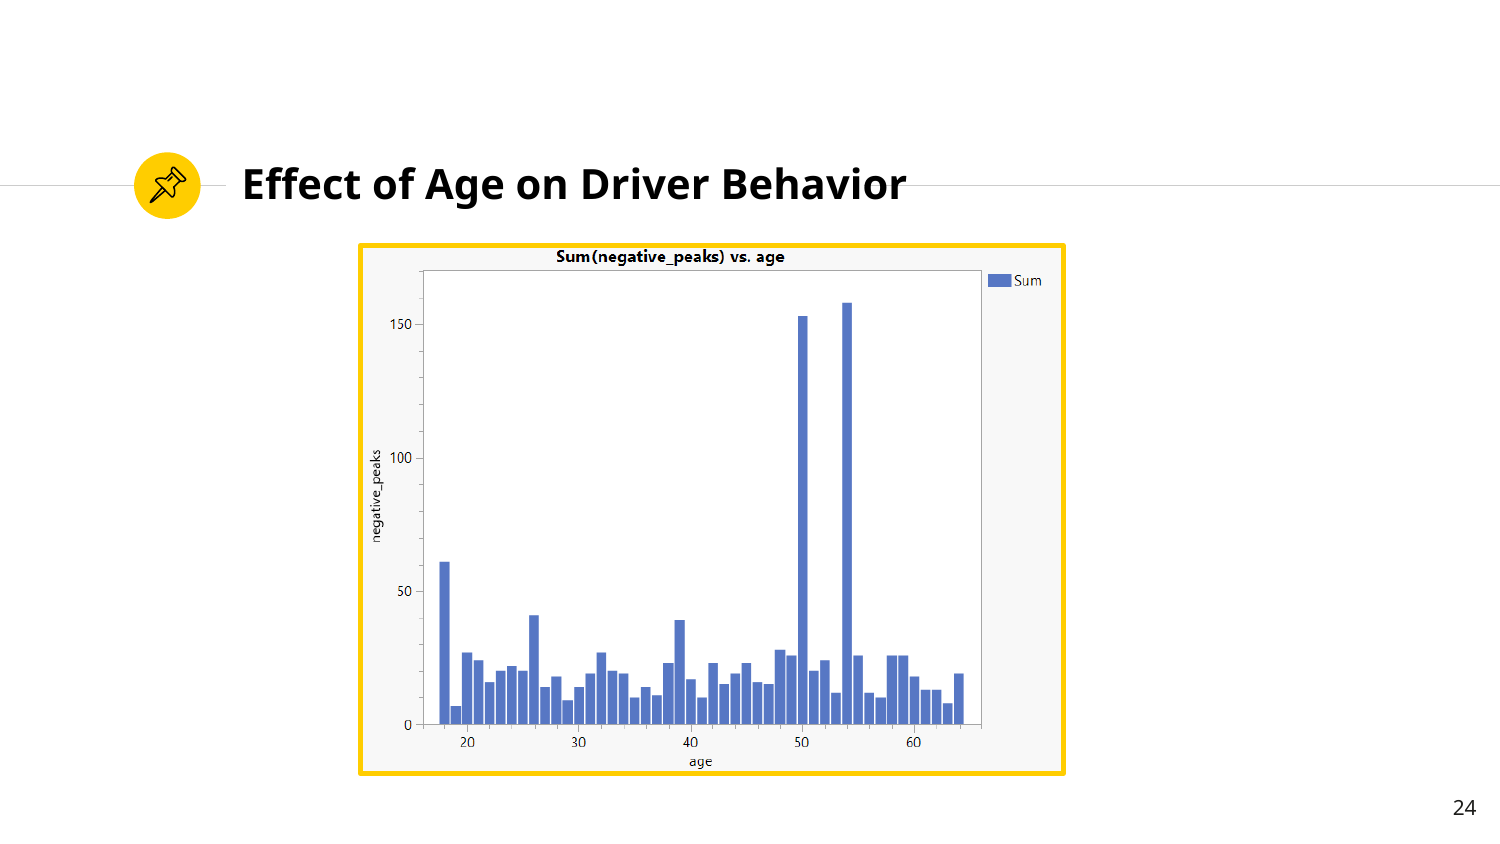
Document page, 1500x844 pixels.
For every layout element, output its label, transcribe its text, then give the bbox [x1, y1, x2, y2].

slide_number ‹#› [1401, 779, 1492, 844]
title Effect of Age on Driver Behavior [226, 146, 926, 219]
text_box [150, 166, 186, 203]
picture [362, 247, 1062, 772]
